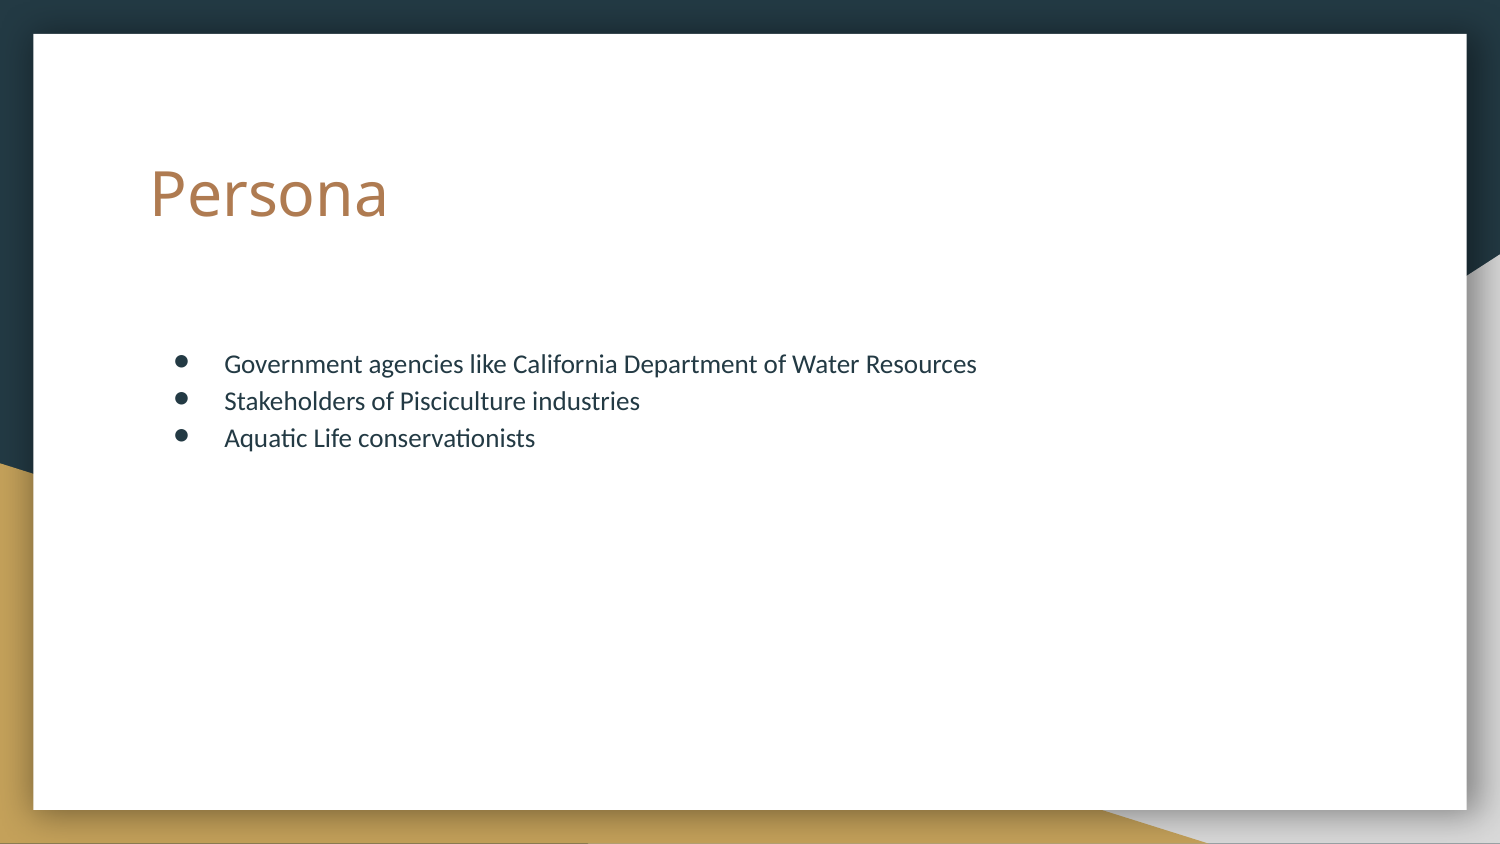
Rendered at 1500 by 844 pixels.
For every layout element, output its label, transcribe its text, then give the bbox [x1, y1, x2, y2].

list Government agencies like California Department of Water Resources Stakeholders of Pisciculture industries Aquatic Life conservationists [134, 326, 1366, 729]
title Persona [134, 138, 1366, 296]
